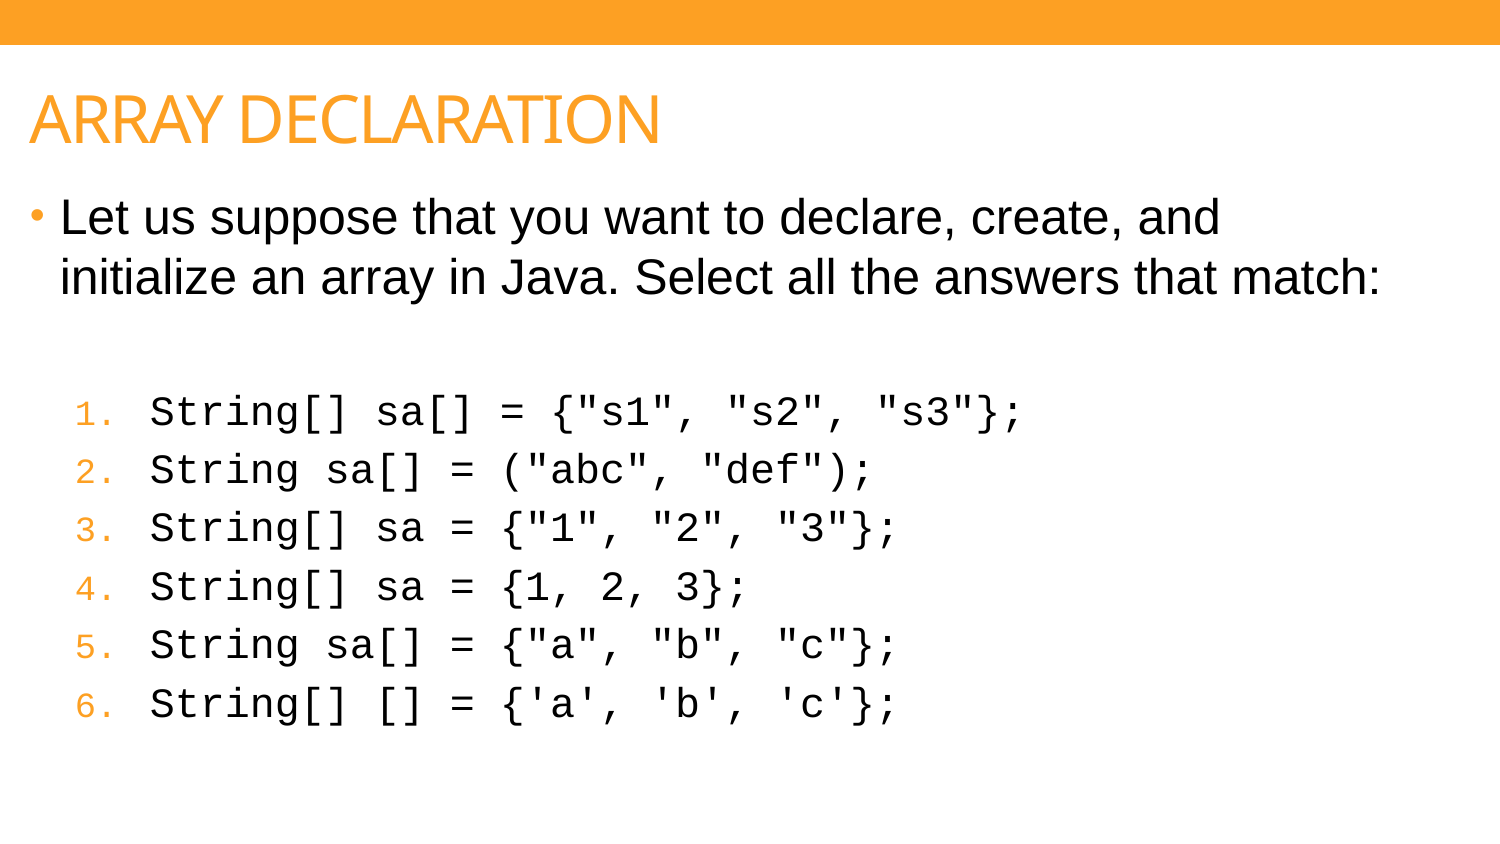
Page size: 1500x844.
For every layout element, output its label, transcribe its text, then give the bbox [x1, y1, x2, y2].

text_box ARRAY DECLARATION [14, 55, 1486, 178]
list Let us suppose that you want to declare, create, and initialize an array in Java. Select all the answers that match: String[] sa[] = {"s1", "s2", "s3"}; String sa[] = ("abc", "def"); String[] sa = {"1", "2", "3"}; String[] sa = {1, 2, 3}; String sa[] = {"a", "b", "c"}; String[] [] = {'a', 'b', 'c'}; [14, 178, 1411, 825]
